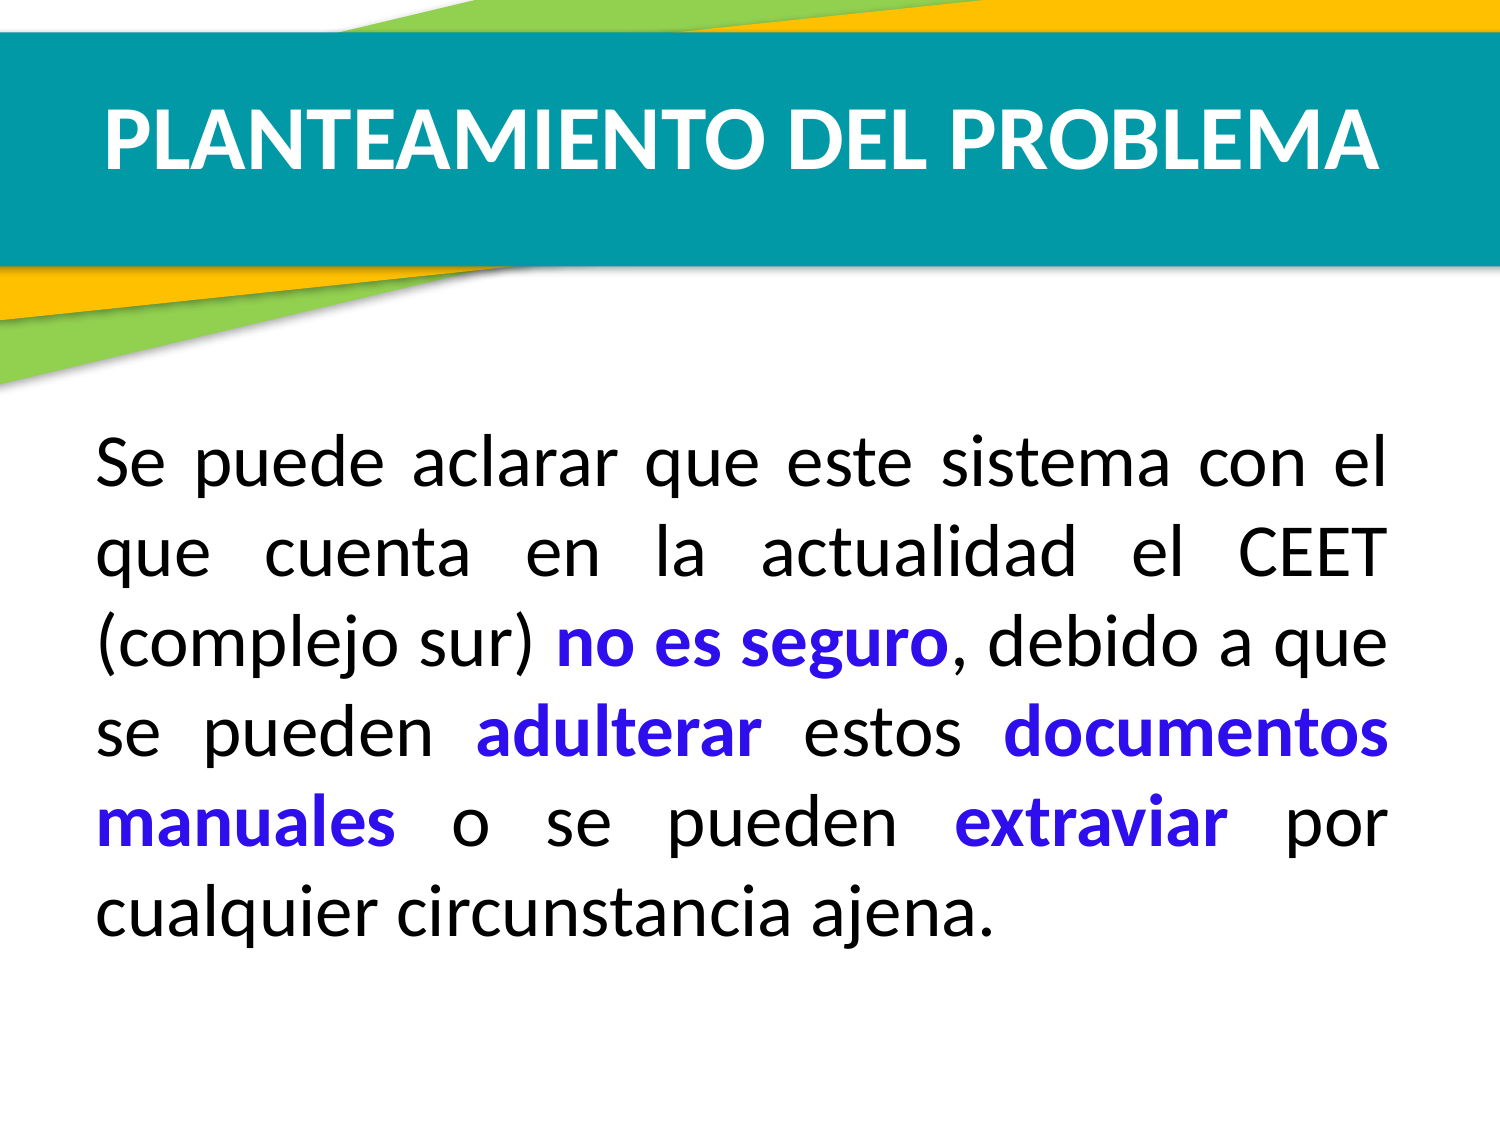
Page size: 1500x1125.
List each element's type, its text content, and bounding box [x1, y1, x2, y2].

text_box Se puede aclarar que este sistema con el que cuenta en la actualidad el CEET (complejo sur) no es seguro, debido a que se pueden adulterar estos documentos manuales o se pueden extraviar por cualquier circunstancia ajena. [80, 404, 1405, 960]
text_box PLANTEAMIENTO DEL PROBLEMA [16, 70, 1470, 232]
